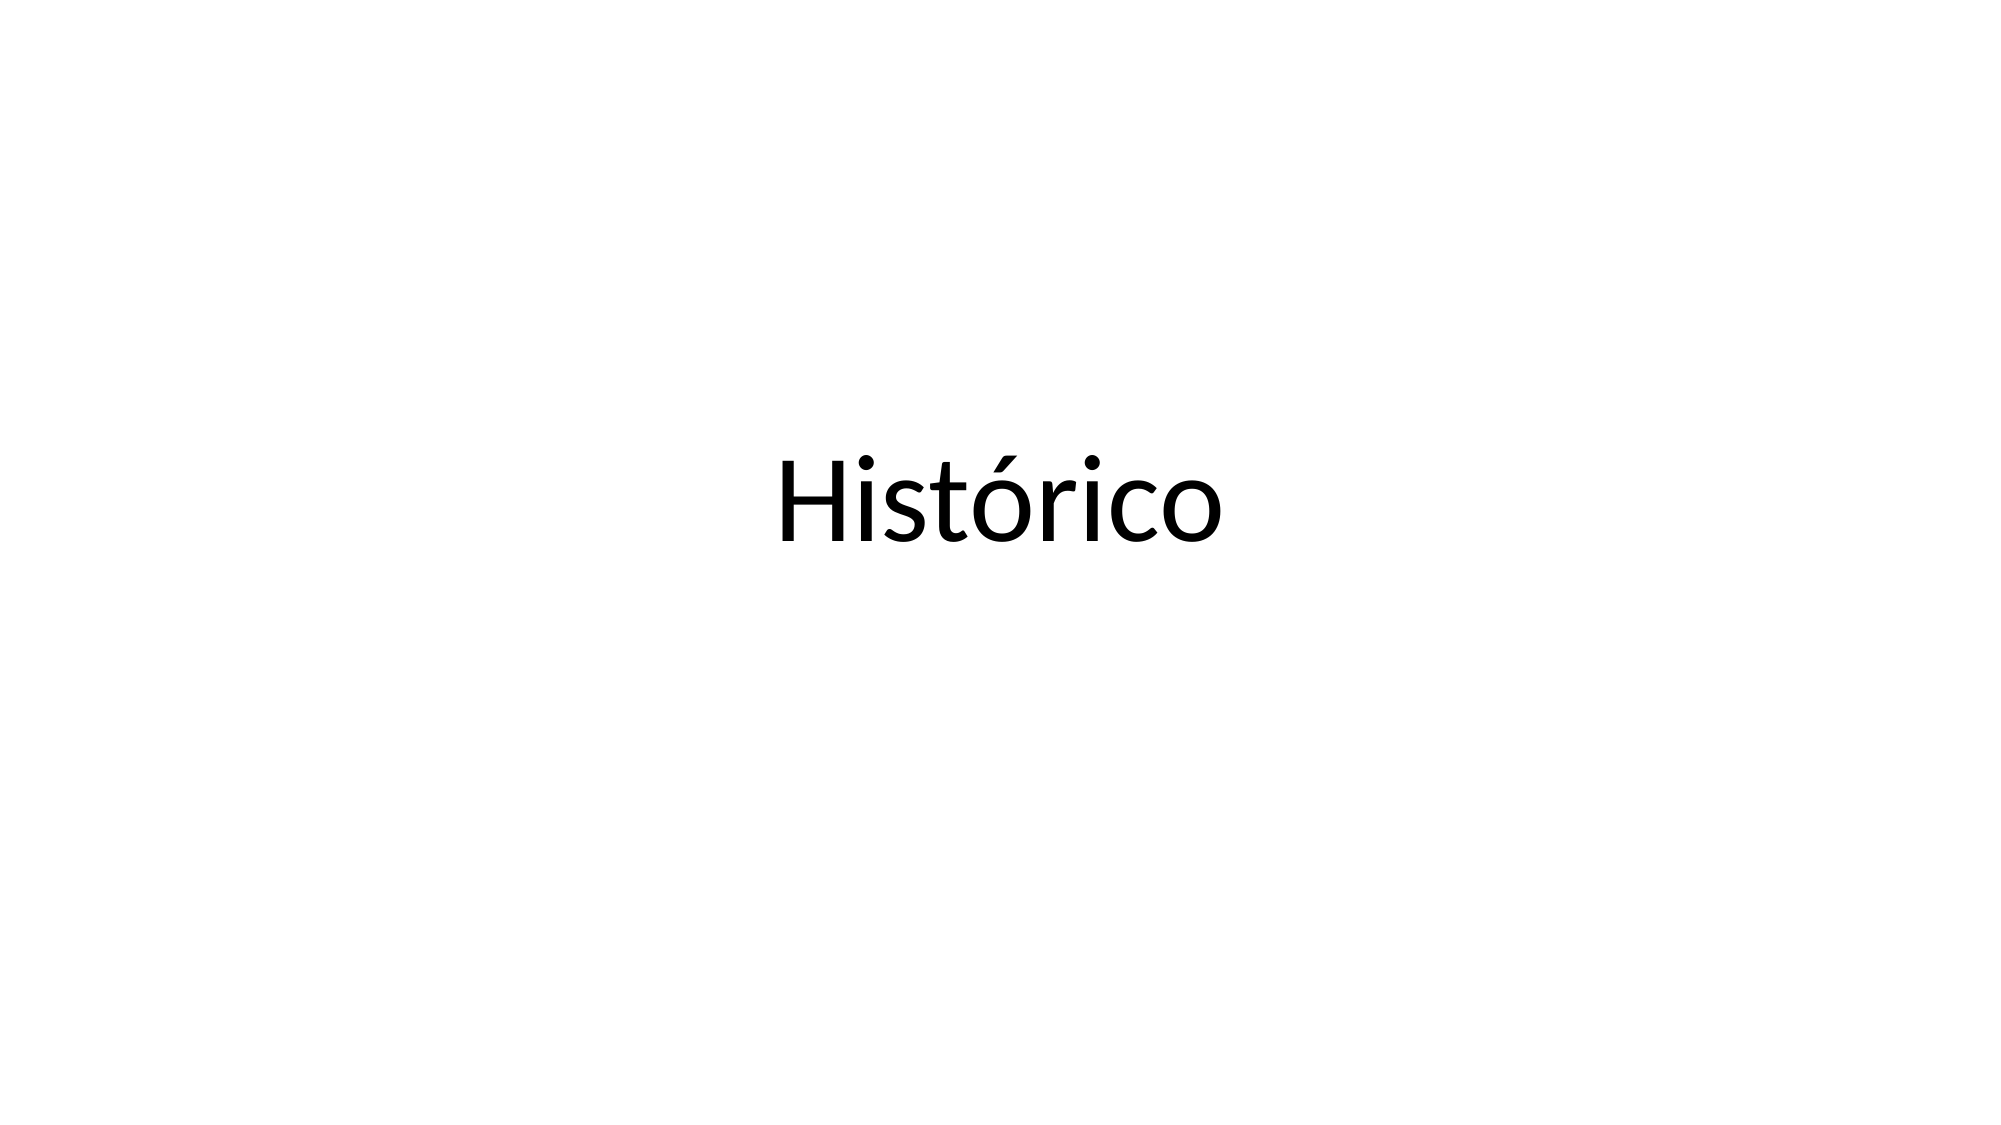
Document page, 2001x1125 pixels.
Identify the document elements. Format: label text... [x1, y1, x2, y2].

title Histórico [249, 184, 1750, 576]
